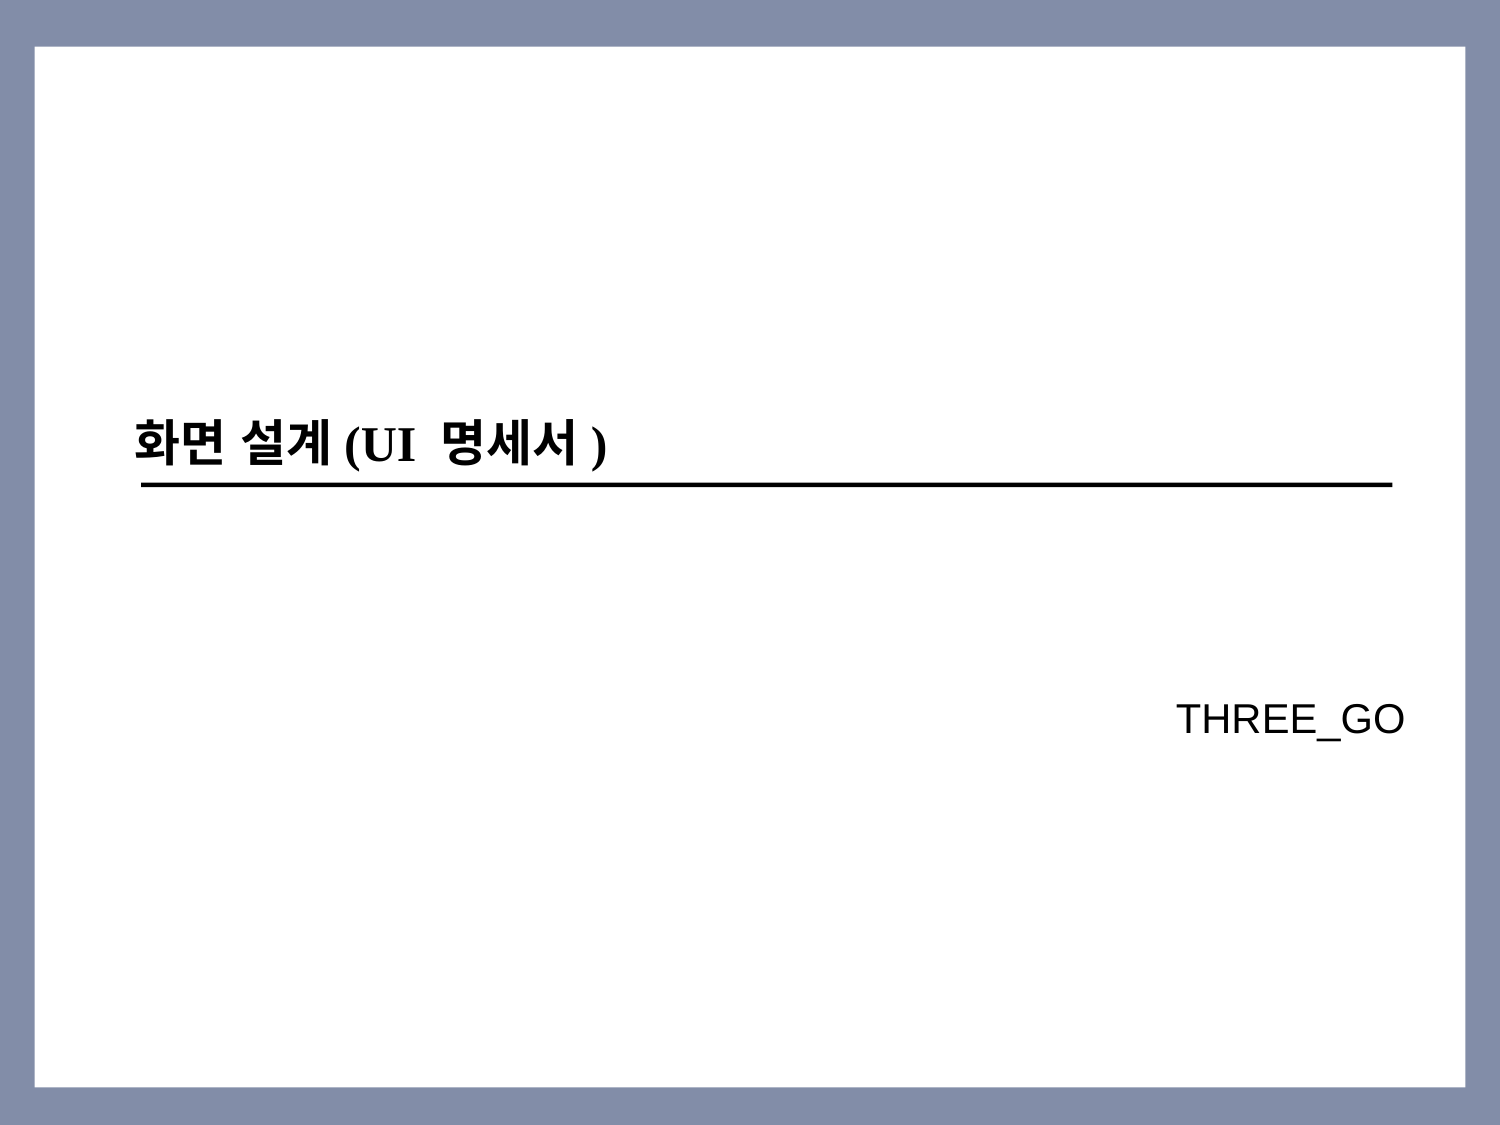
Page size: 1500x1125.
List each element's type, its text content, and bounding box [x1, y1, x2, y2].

title 화면 설계(UI 명세서) [119, 320, 1395, 488]
text_box THREE_GO [1161, 684, 1421, 750]
